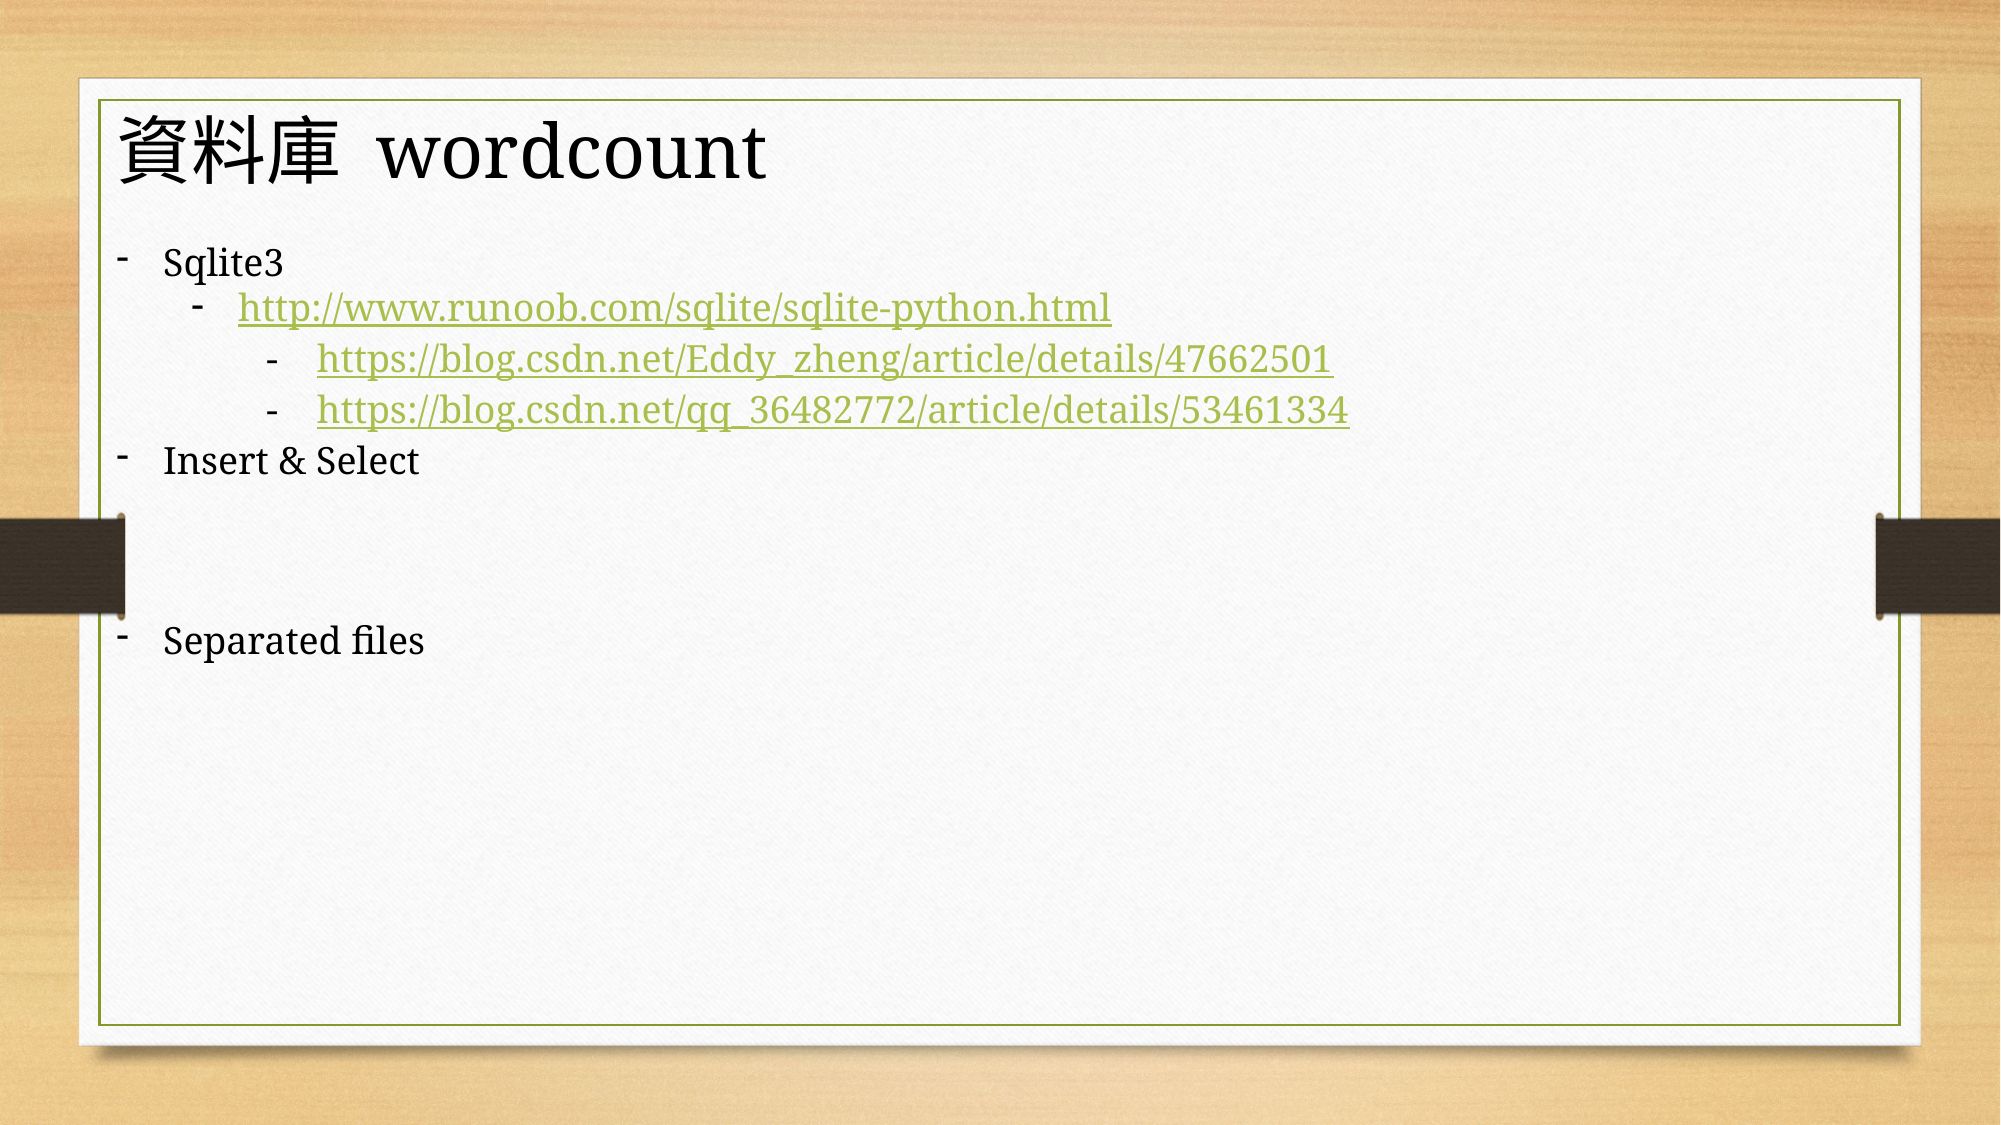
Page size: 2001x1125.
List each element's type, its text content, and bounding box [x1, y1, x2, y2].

picture [0, 0, 2001, 1125]
text_box 資料庫 wordcount Sqlite3 http://www.runoob.com/sqlite/sqlite-python.html - https://blog.csdn.net/Eddy_zheng/article/details/47662501 - https://blog.csdn.net/qq_36482772/article/details/53461334 Insert & Select Separated files [101, 96, 1899, 670]
